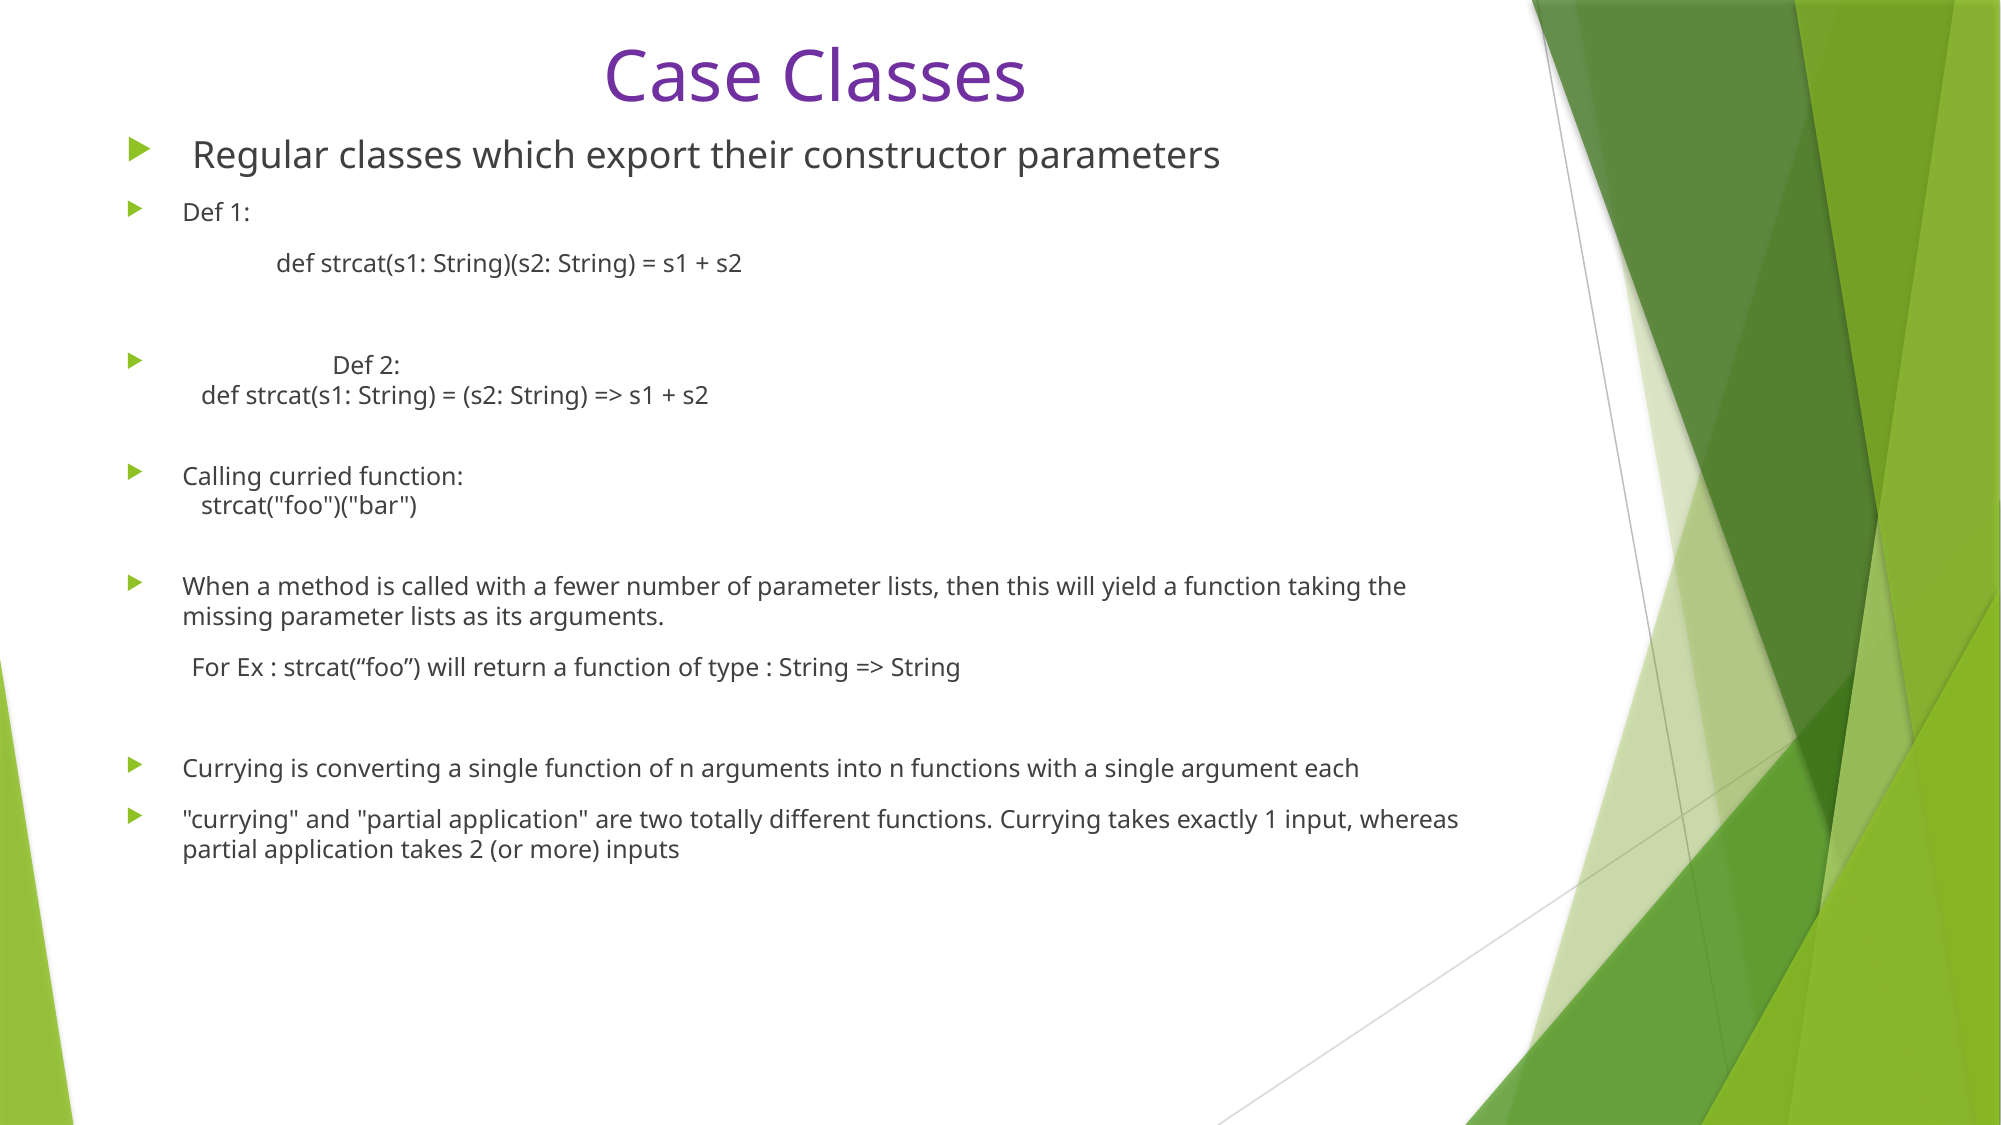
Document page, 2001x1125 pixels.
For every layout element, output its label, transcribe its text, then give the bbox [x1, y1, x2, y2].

list Regular classes which export their constructor parameters Def 1: def strcat(s1: String)(s2: String) = s1 + s2 Def 2: def strcat(s1: String) = (s2: String) => s1 + s2 Calling curried function: strcat("foo")("bar") When a method is called with a fewer number of parameter lists, then this will yield a function taking the missing parameter lists as its arguments. For Ex : strcat(“foo”) will return a function of type : String => String Currying is converting a single function of n arguments into n functions with a single argument each "currying" and "partial application" are two totally different functions. Currying takes exactly 1 input, whereas partial application takes 2 (or more) inputs [111, 123, 1522, 992]
title Case Classes [111, 22, 1522, 123]
